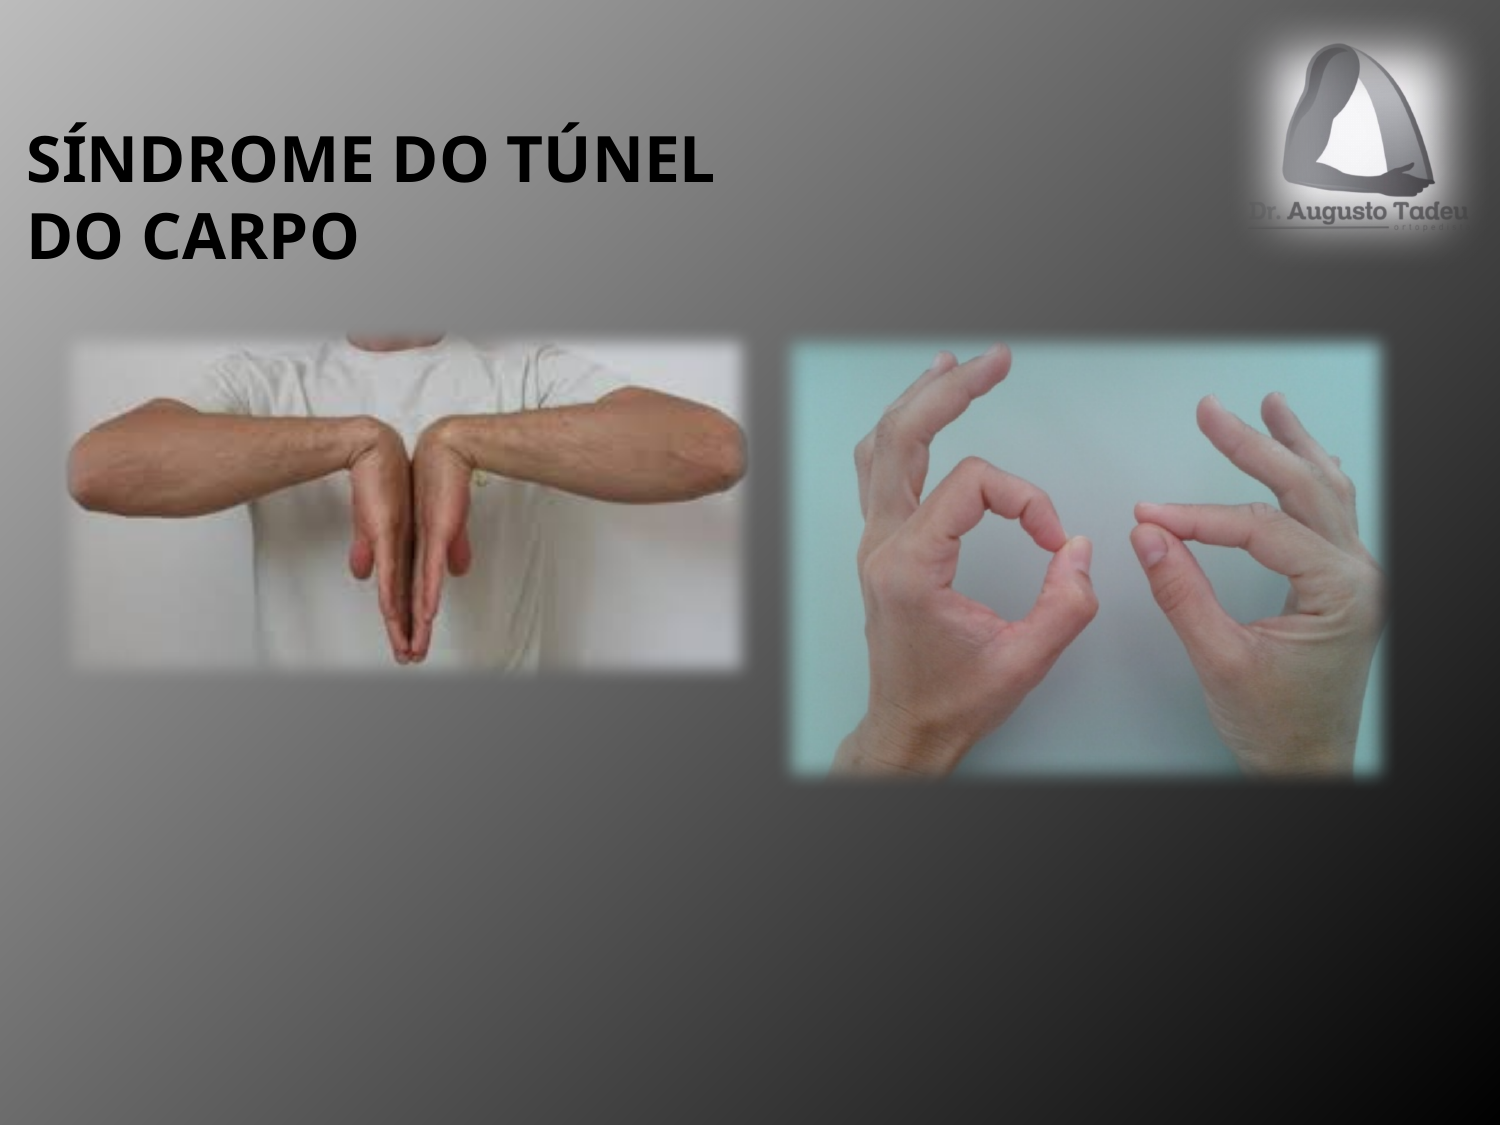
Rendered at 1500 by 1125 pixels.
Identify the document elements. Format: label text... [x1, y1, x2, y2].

title síndrome do túnel do carpo [19, 41, 1216, 273]
picture [773, 323, 1398, 792]
picture [52, 323, 759, 688]
picture [1222, 1, 1495, 275]
